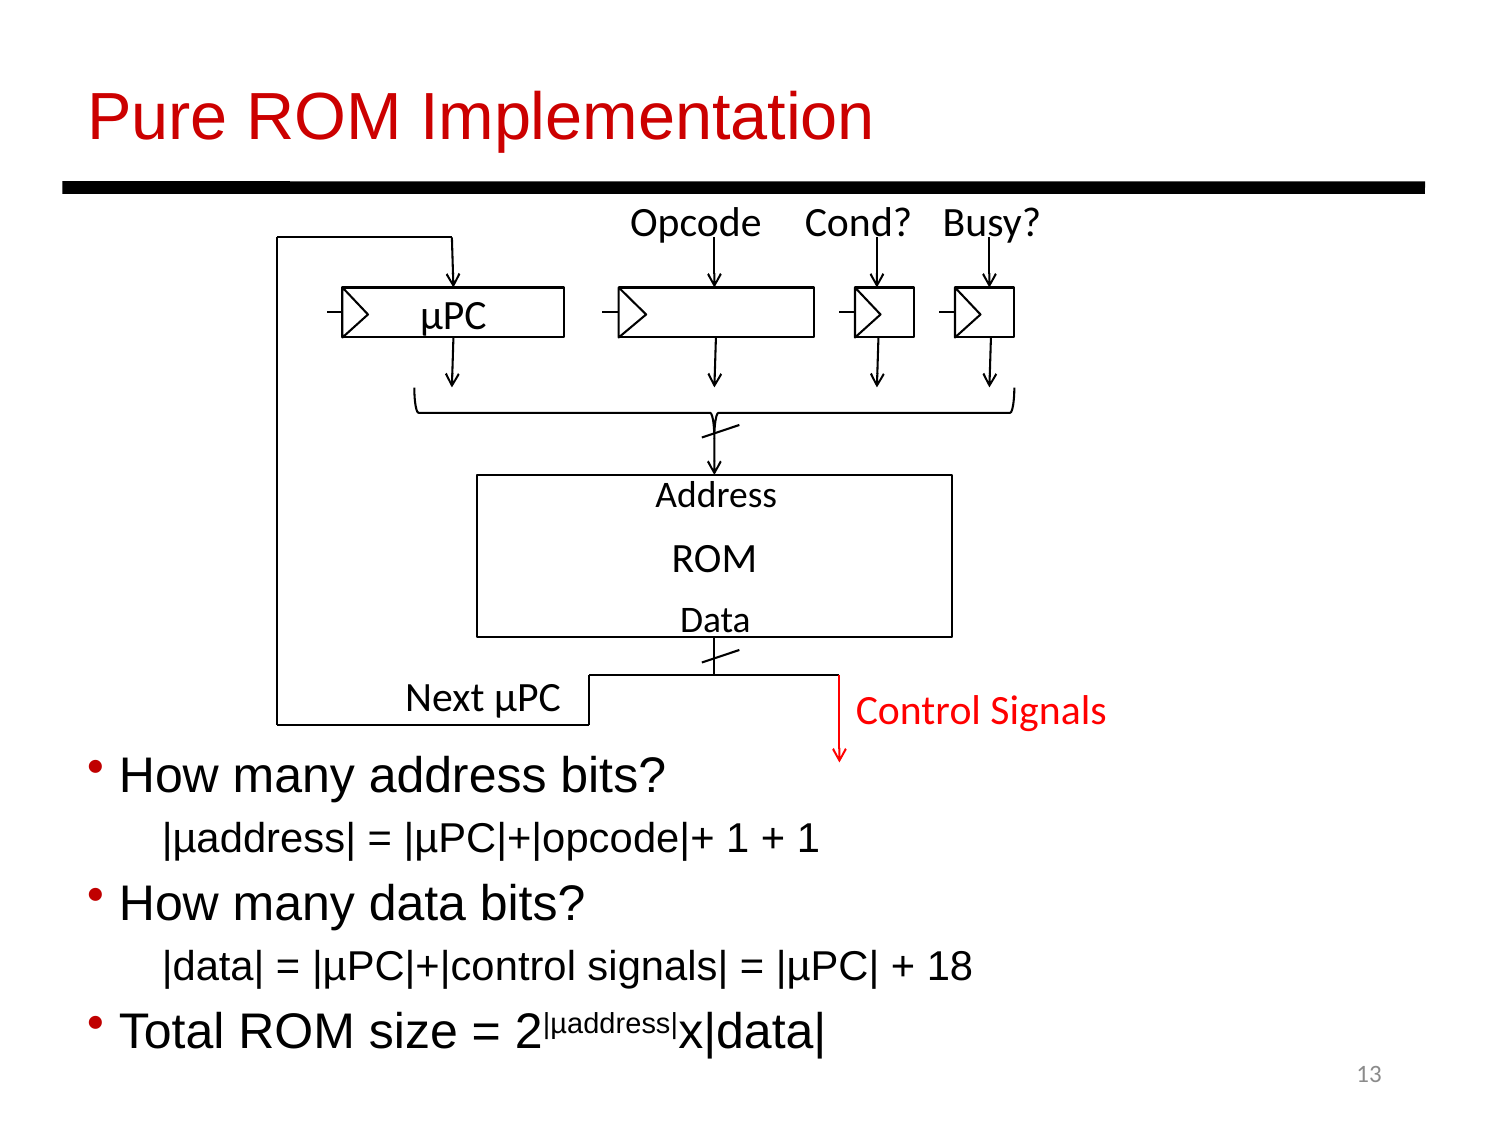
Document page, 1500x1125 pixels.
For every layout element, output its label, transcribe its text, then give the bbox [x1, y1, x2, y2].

slide_number 13 [1059, 1067, 1397, 1103]
text_box How many address bits? |µaddress| = |µPC|+|opcode|+ 1 + 1 How many data bits? |data| = |µPC|+|control signals| = |µPC| + 18 Total ROM size = 2|µaddress|x|data| [72, 735, 1465, 1067]
text_box Pure ROM Implementation [72, 65, 1389, 160]
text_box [276, 187, 1124, 763]
